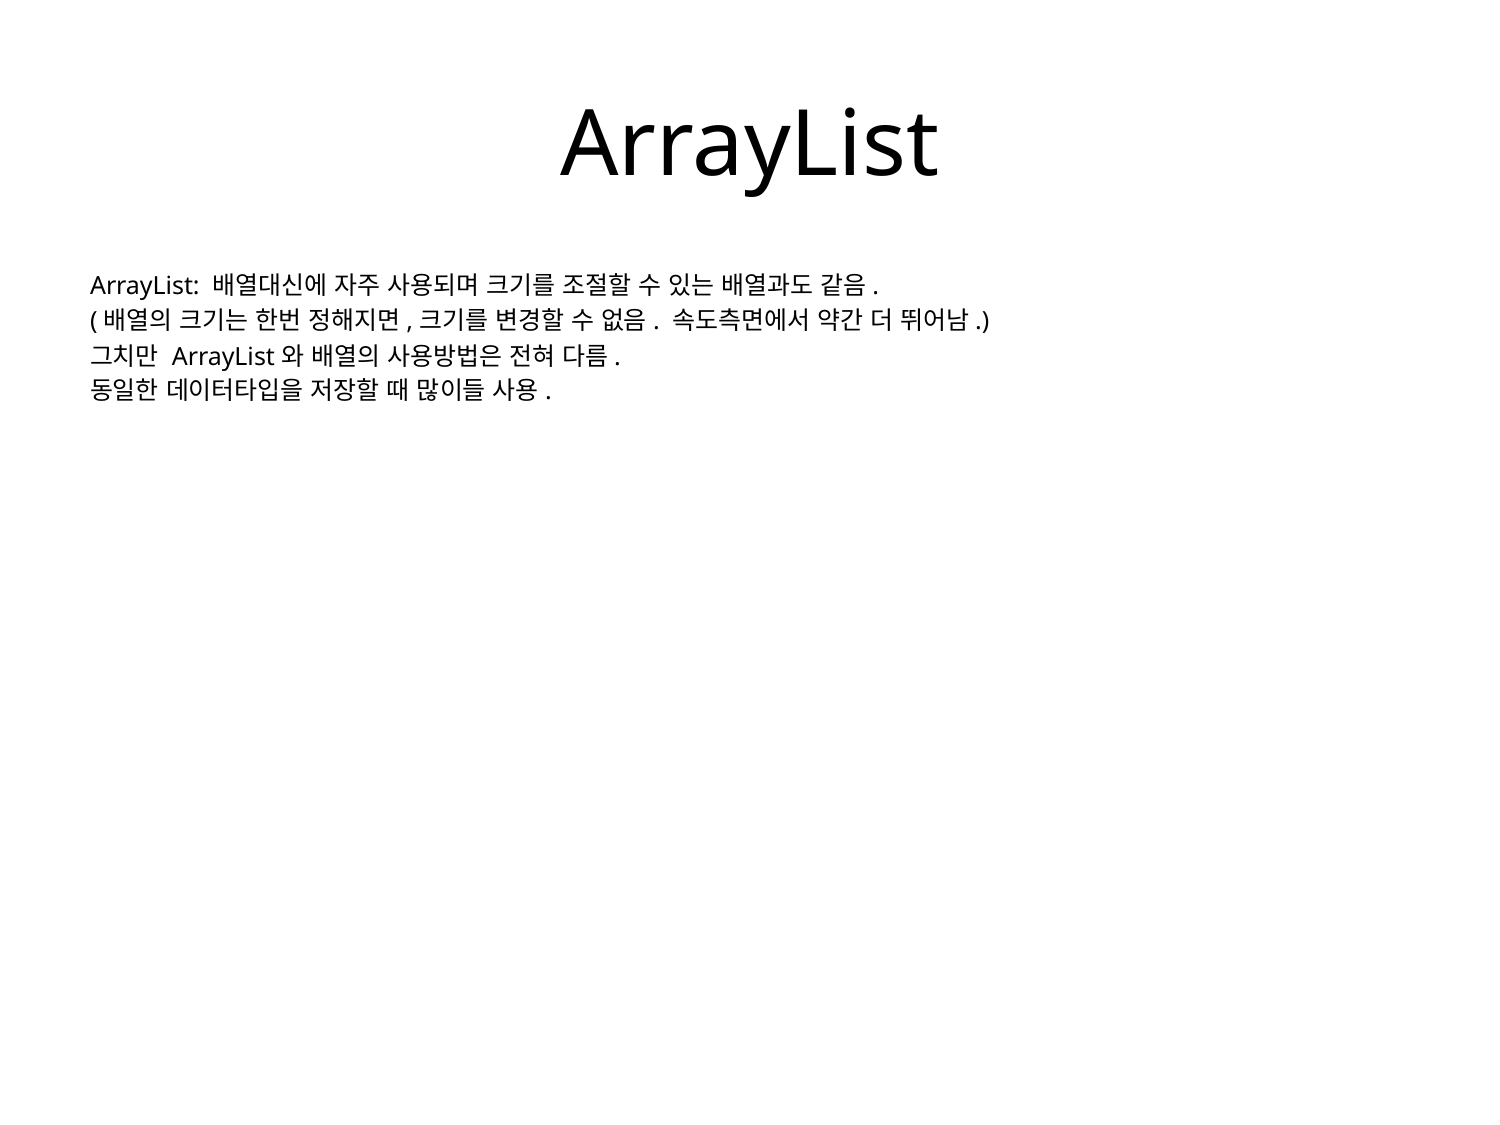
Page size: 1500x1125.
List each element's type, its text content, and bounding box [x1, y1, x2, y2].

list ArrayList: 배열대신에 자주 사용되며 크기를 조절할 수 있는 배열과도 같음. (배열의 크기는 한번 정해지면,크기를 변경할 수 없음. 속도측면에서 약간 더 뛰어남.) 그치만 ArrayList와 배열의 사용방법은 전혀 다름. 동일한 데이터타입을 저장할 때 많이들 사용. [75, 262, 1425, 1005]
title ArrayList [75, 45, 1425, 233]
